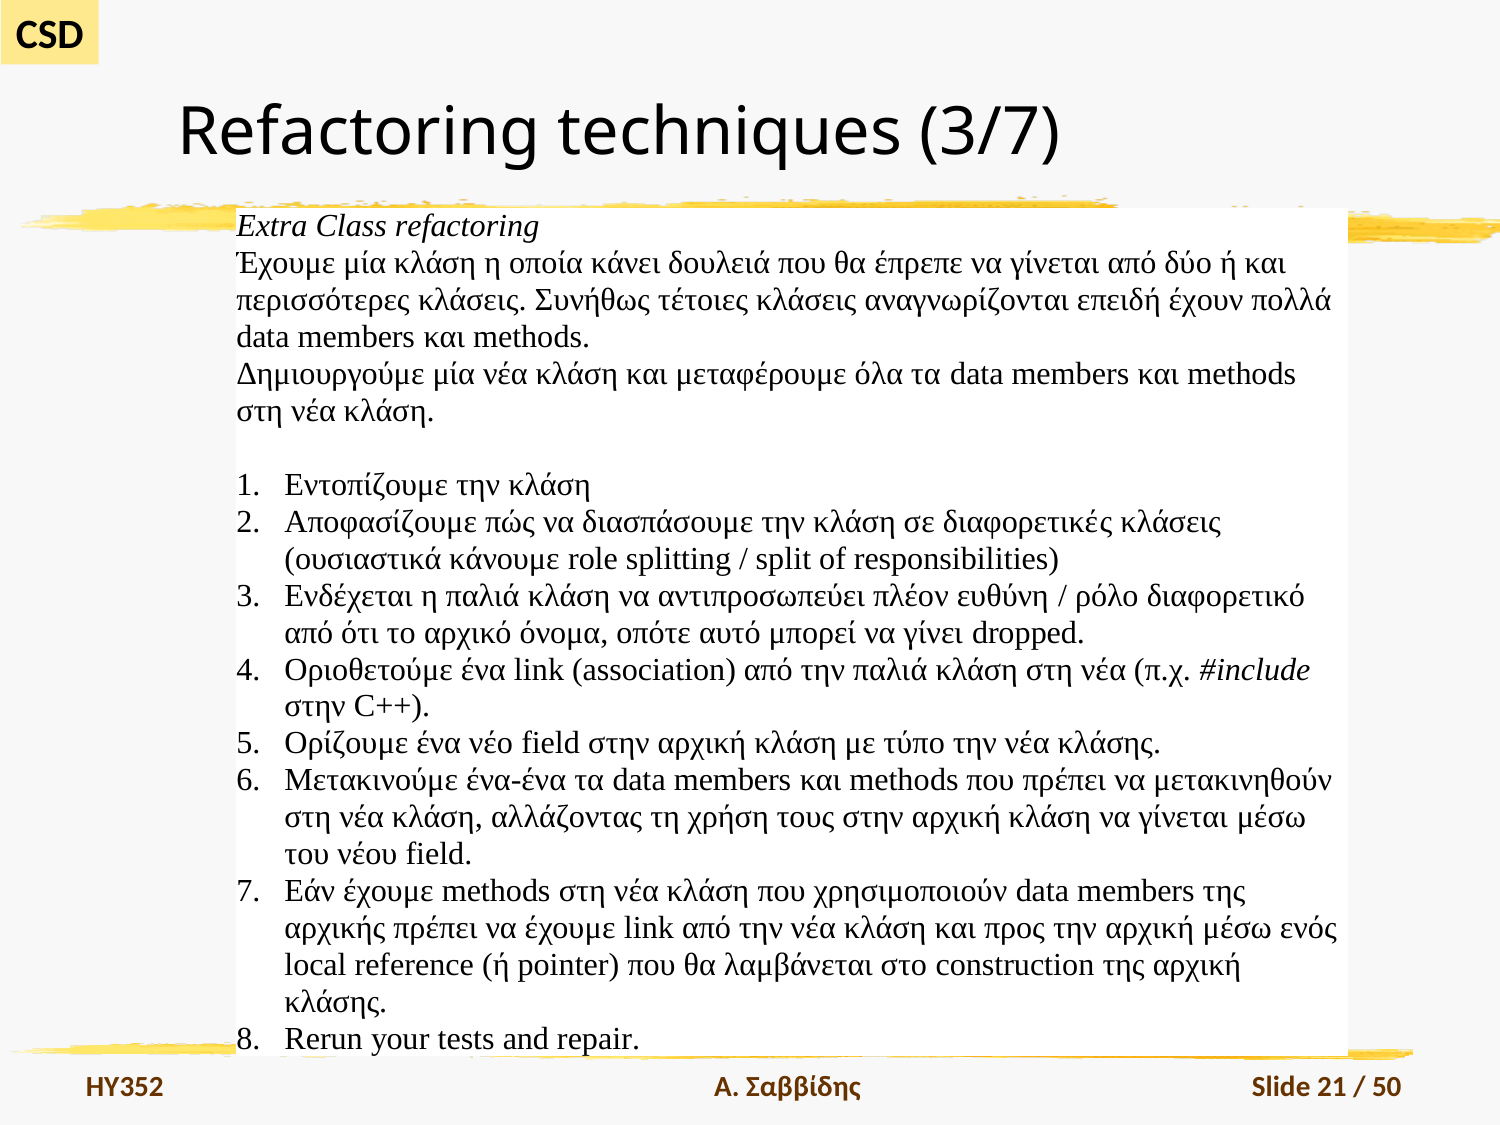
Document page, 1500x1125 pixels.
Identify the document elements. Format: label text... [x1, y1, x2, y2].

footer Α. Σαββίδης [549, 1066, 1025, 1110]
picture [21, 190, 1500, 254]
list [235, 207, 1349, 1057]
picture [400, 1057, 549, 1064]
slide_number Slide 21 / 50 [1104, 1034, 1417, 1110]
slide_number HY352 [70, 1034, 400, 1110]
picture [1025, 1057, 1104, 1064]
picture [11, 1037, 70, 1064]
title Refactoring techniques (3/7) [162, 24, 1500, 175]
